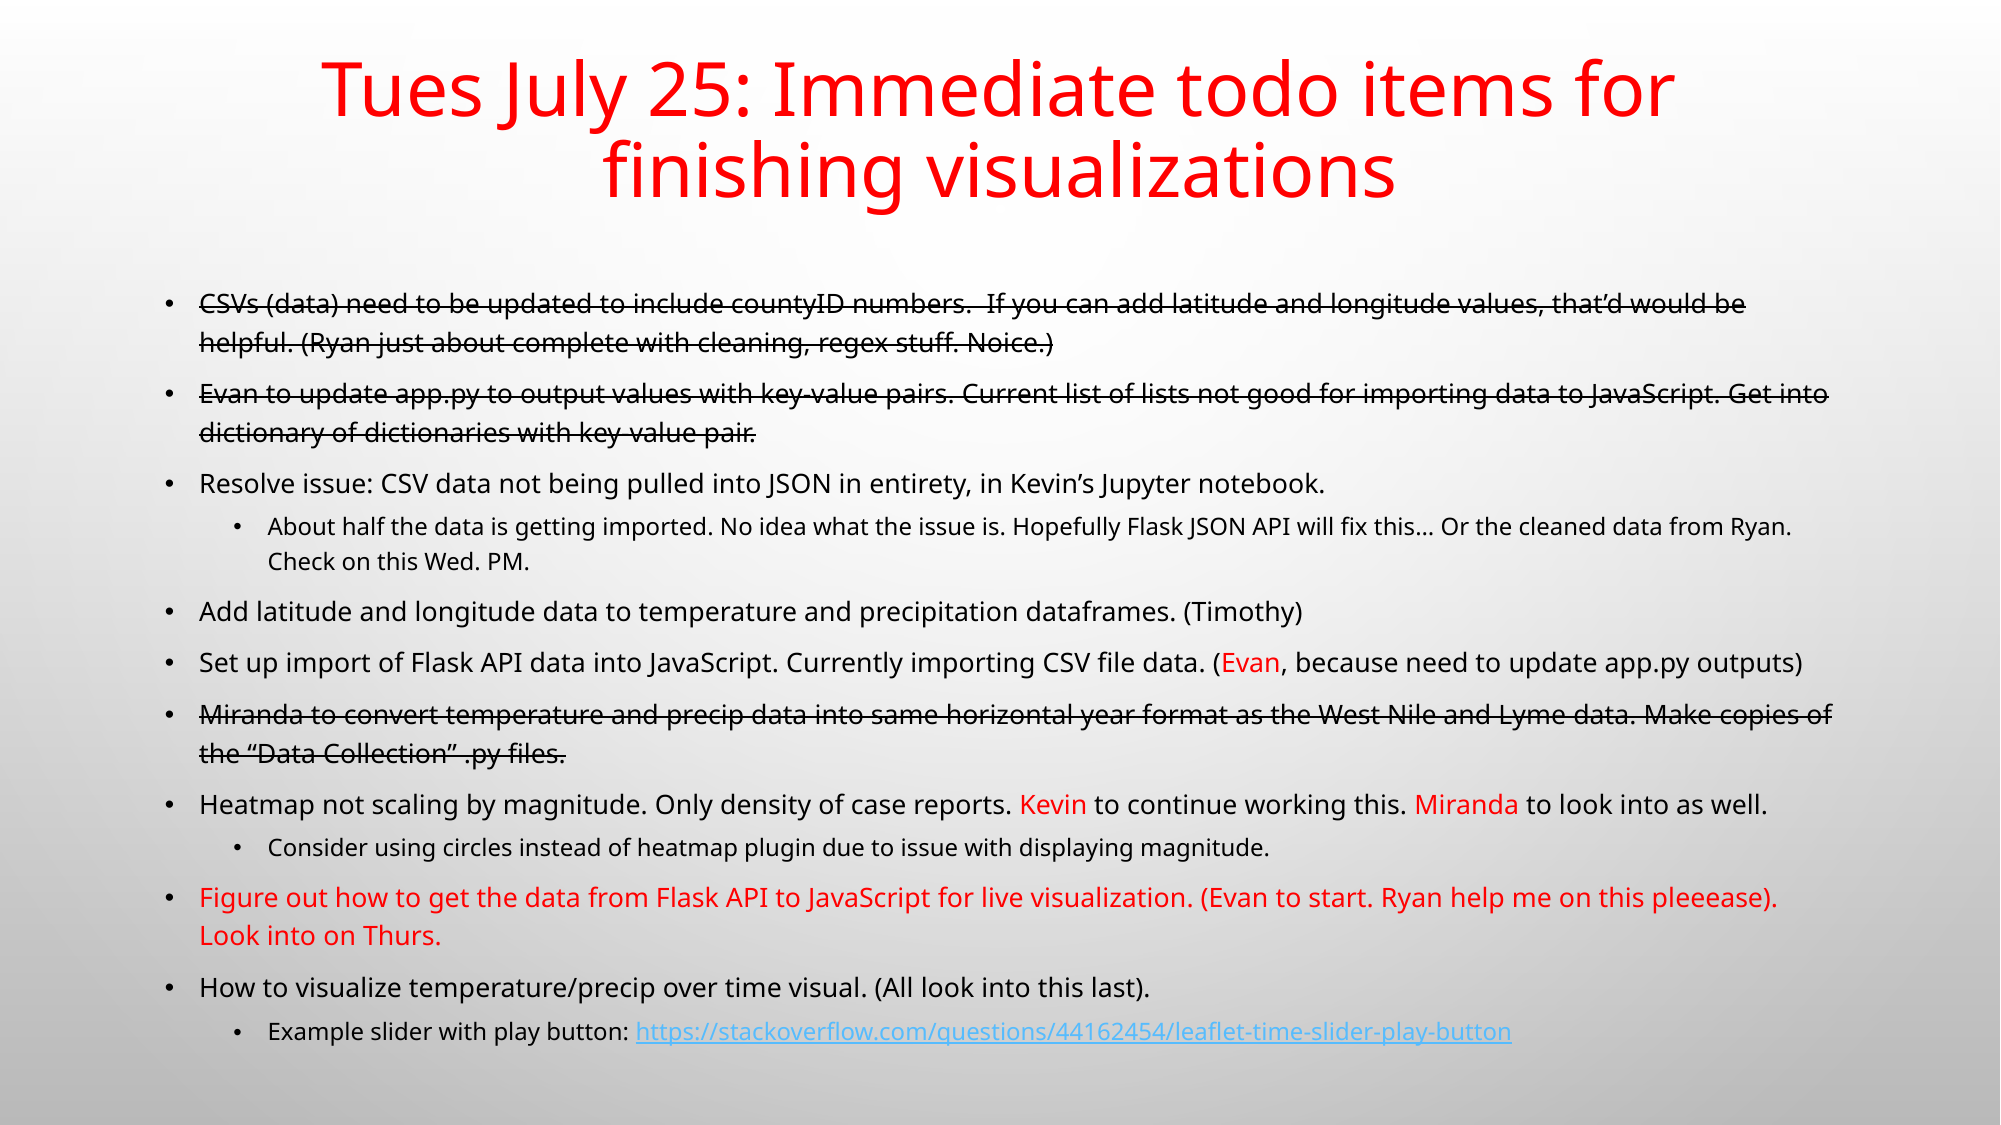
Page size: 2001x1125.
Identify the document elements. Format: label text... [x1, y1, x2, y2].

picture [0, 0, 2000, 1125]
list CSVs (data) need to be updated to include countyID numbers. If you can add latitude and longitude values, that’d would be helpful. (Ryan just about complete with cleaning, regex stuff. Noice.) Evan to update app.py to output values with key-value pairs. Current list of lists not good for importing data to JavaScript. Get into dictionary of dictionaries with key-value pair. Resolve issue: CSV data not being pulled into JSON in entirety, in Kevin’s Jupyter notebook. About half the data is getting imported. No idea what the issue is. Hopefully Flask JSON API will fix this… Or the cleaned data from Ryan. Check on this Wed. PM. Add latitude and longitude data to temperature and precipitation dataframes. (Timothy) Set up import of Flask API data into JavaScript. Currently importing CSV file data. (Evan, because need to update app.py outputs) Miranda to convert temperature and precip data into same horizontal year format as the West Nile and Lyme data. Make copies of the “Data Collection” .py files. Heatmap not scaling by magnitude. Only density of case reports. Kevin to continue working this. Miranda to look into as well. Consider using circles instead of heatmap plugin due to issue with displaying magnitude. Figure out how to get the data from Flask API to JavaScript for live visualization. (Evan to start. Ryan help me on this pleeease). Look into on Thurs. How to visualize temperature/precip over time visual. (All look into this last). Example slider with play button: https://stackoverflow.com/questions/44162454/leaflet-time-slider-play-button [149, 263, 1851, 1067]
title Tues July 25: Immediate todo items for finishing visualizations [149, 1, 1851, 263]
